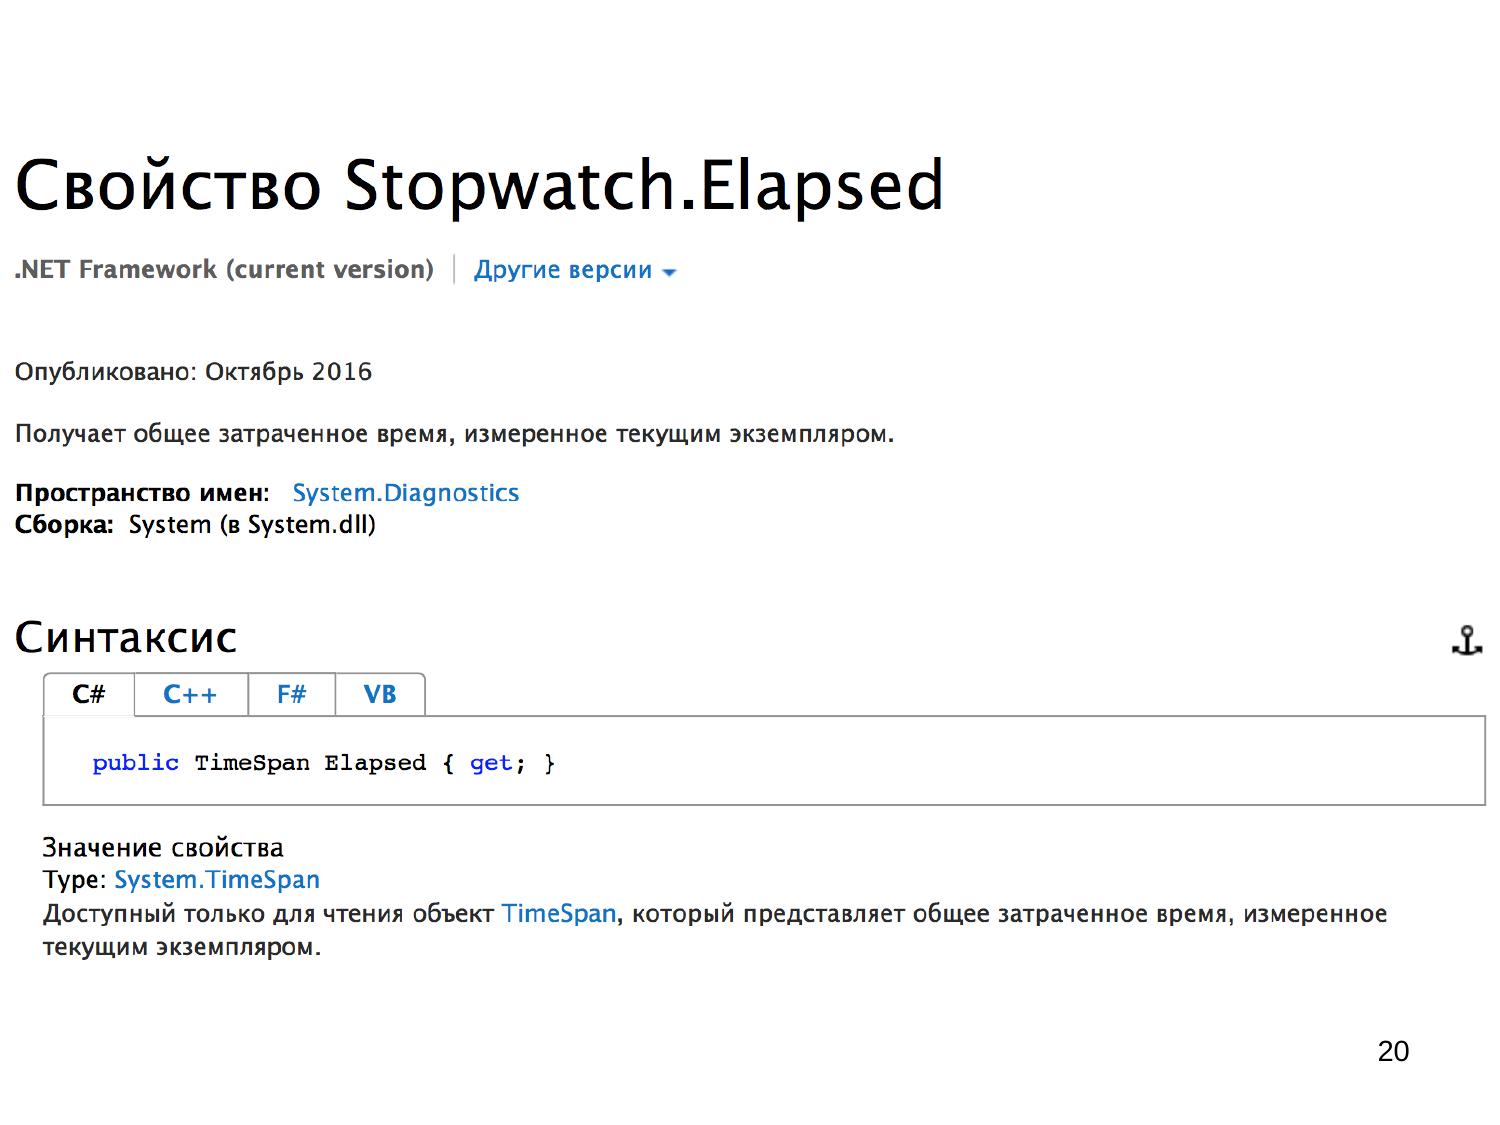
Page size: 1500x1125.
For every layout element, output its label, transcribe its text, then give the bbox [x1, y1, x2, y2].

slide_number 20 [1074, 1024, 1426, 1103]
picture [0, 145, 1500, 980]
